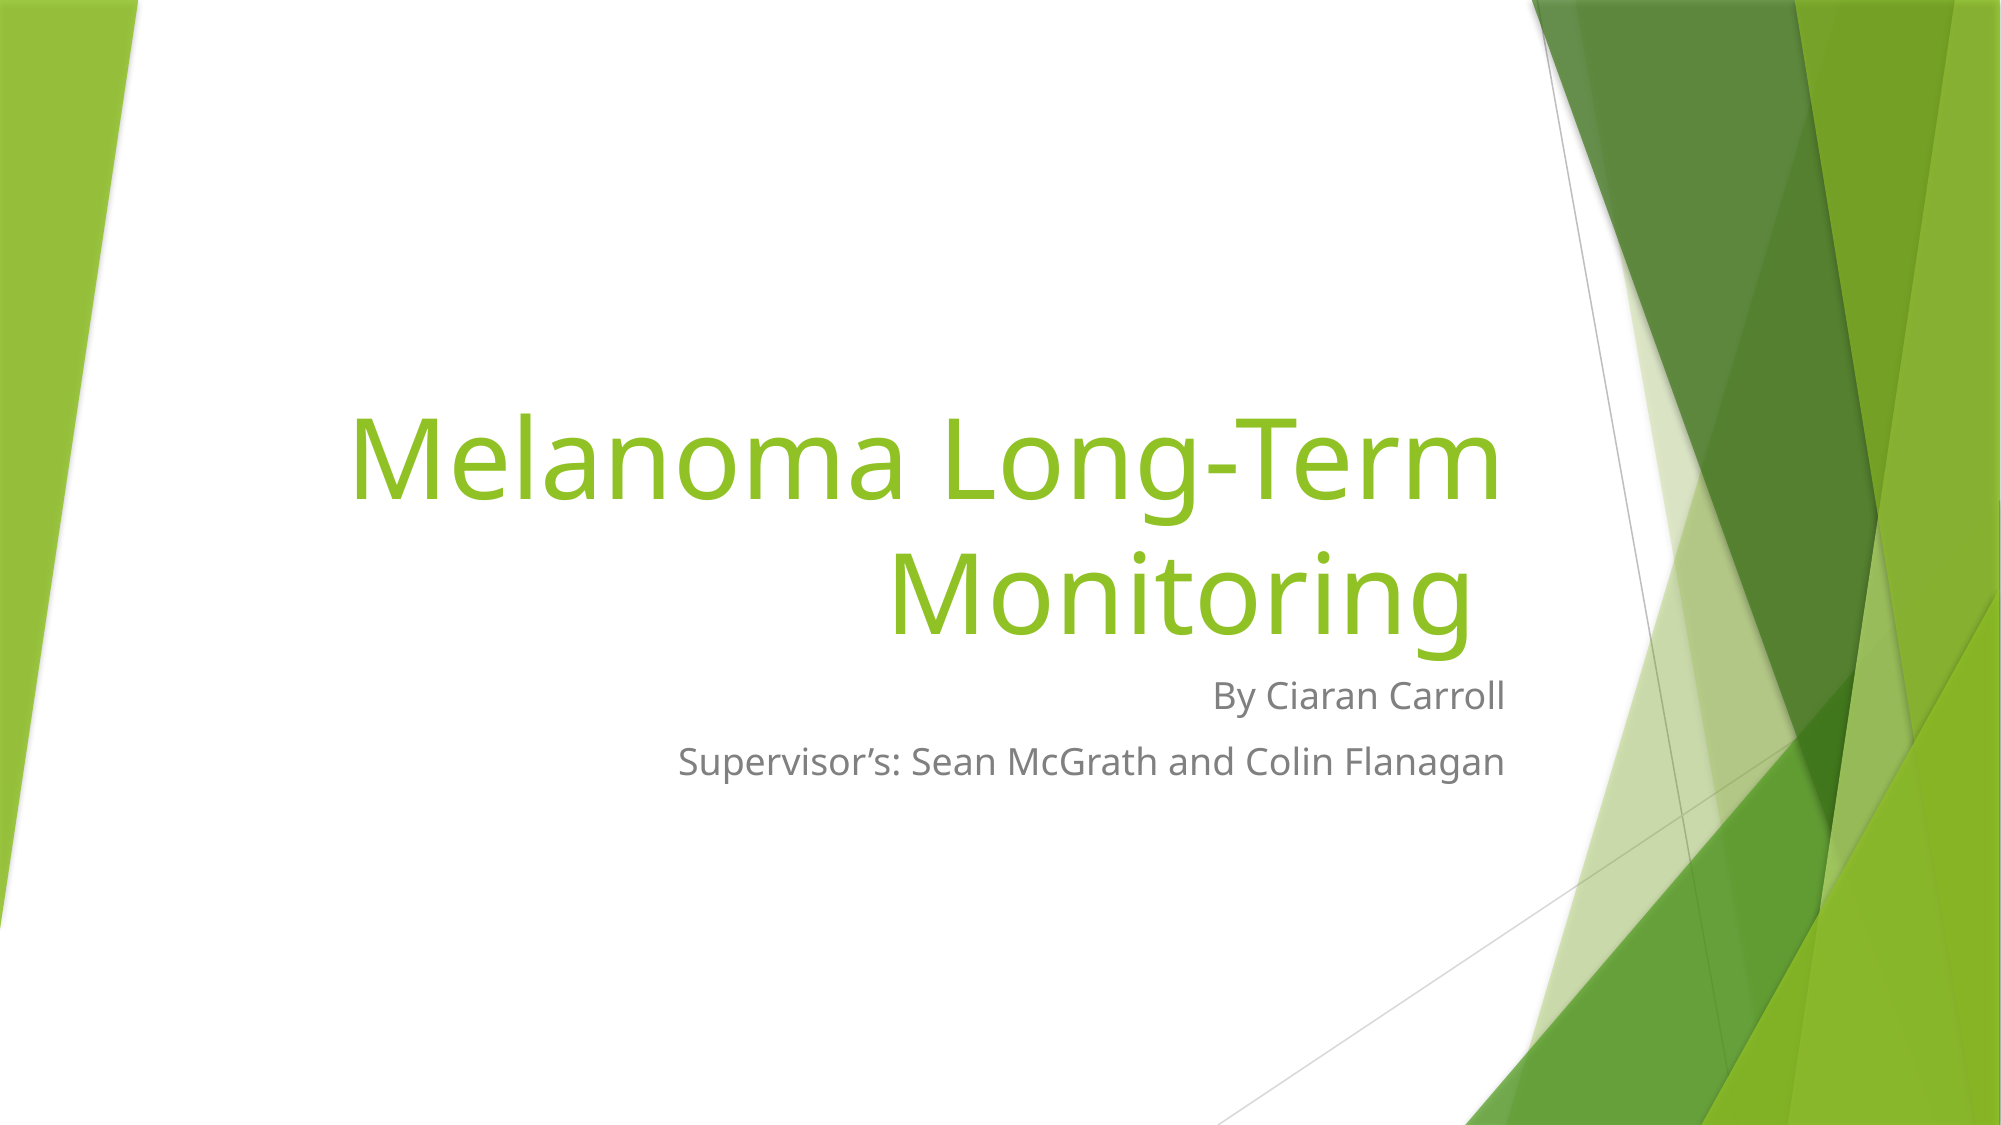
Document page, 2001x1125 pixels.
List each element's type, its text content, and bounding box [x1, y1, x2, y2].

subtitle By Ciaran Carroll Supervisor’s: Sean McGrath and Colin Flanagan [247, 664, 1522, 845]
title Melanoma Long-Term Monitoring [247, 394, 1522, 664]
